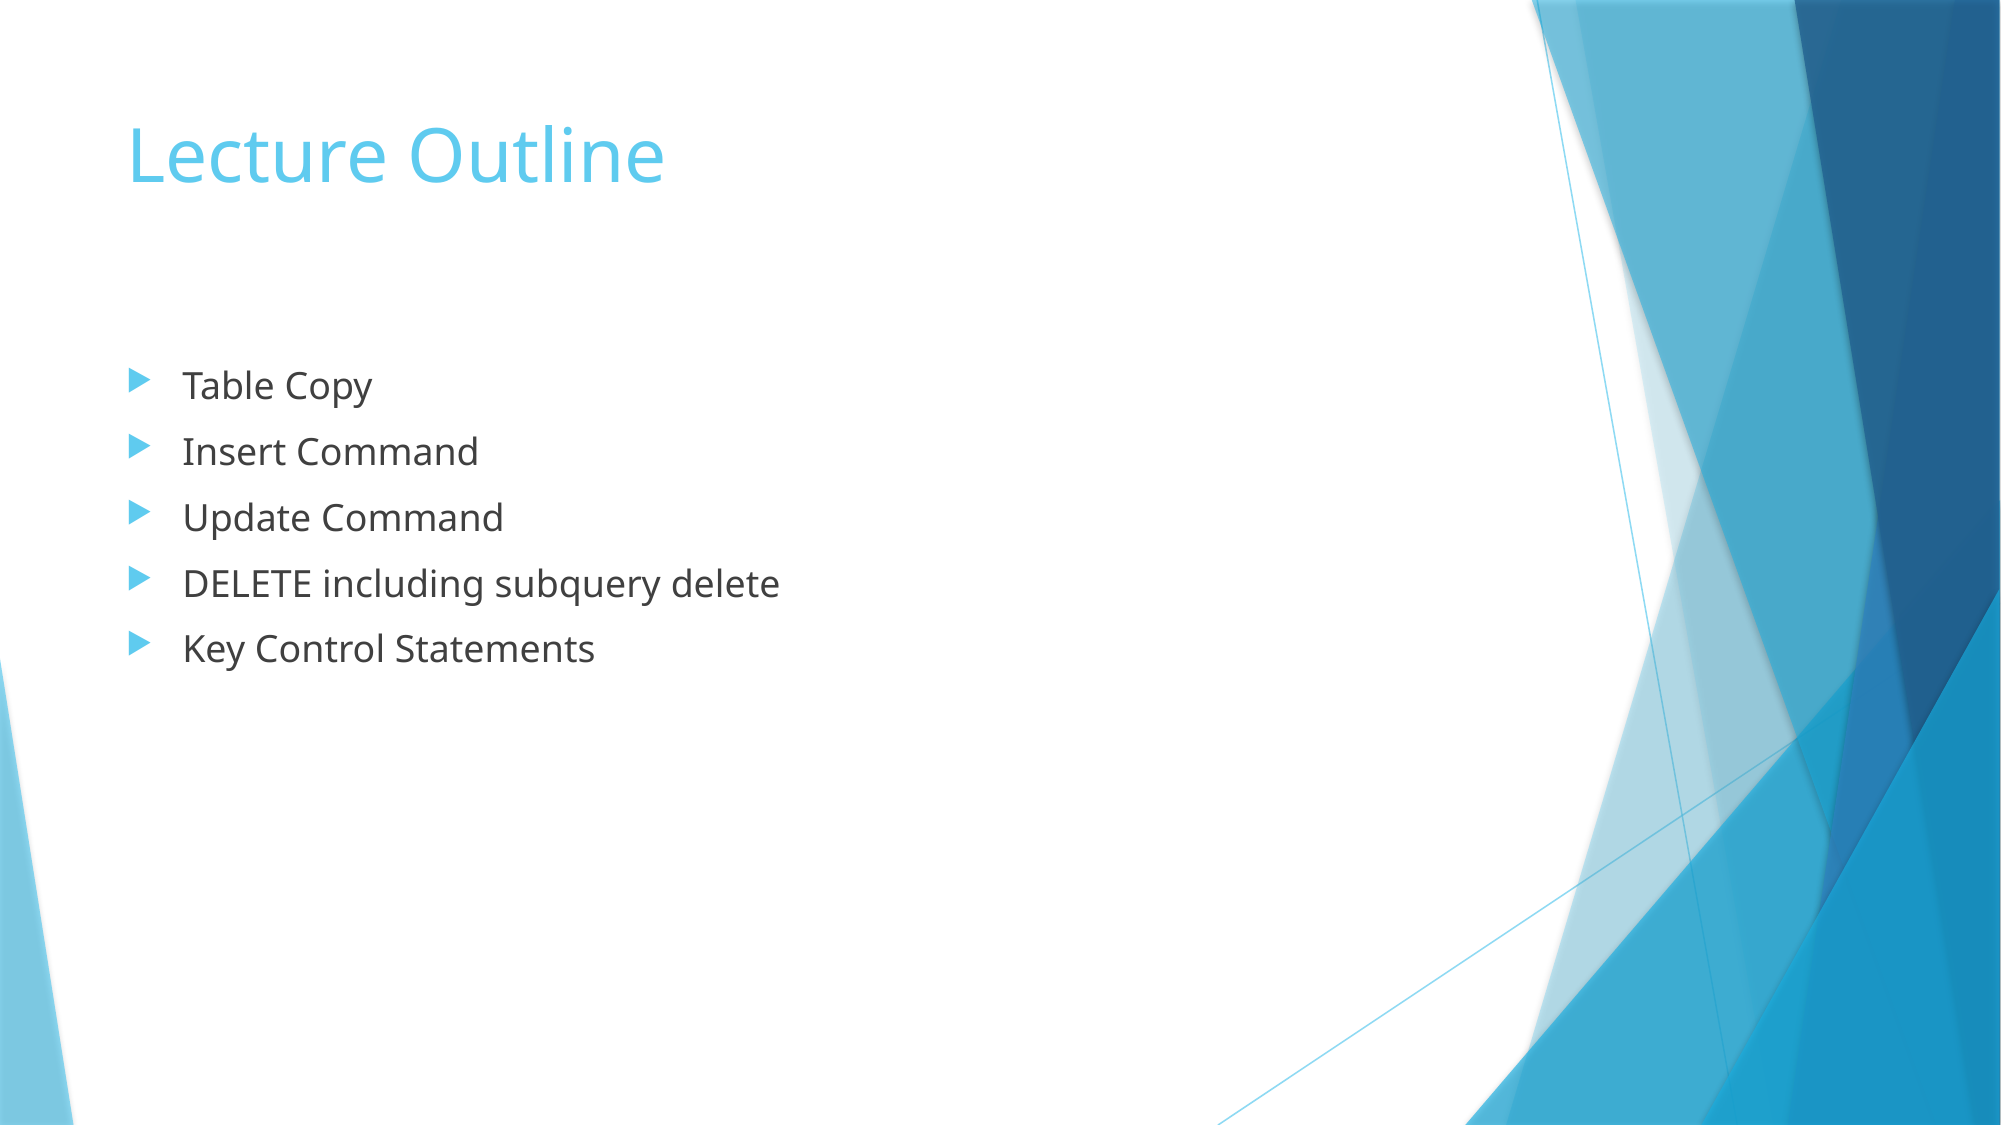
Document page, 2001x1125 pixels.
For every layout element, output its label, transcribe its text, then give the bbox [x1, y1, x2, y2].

title Lecture Outline [111, 99, 1522, 317]
list Table Copy Insert Command Update Command DELETE including subquery delete Key Control Statements [111, 354, 1522, 992]
